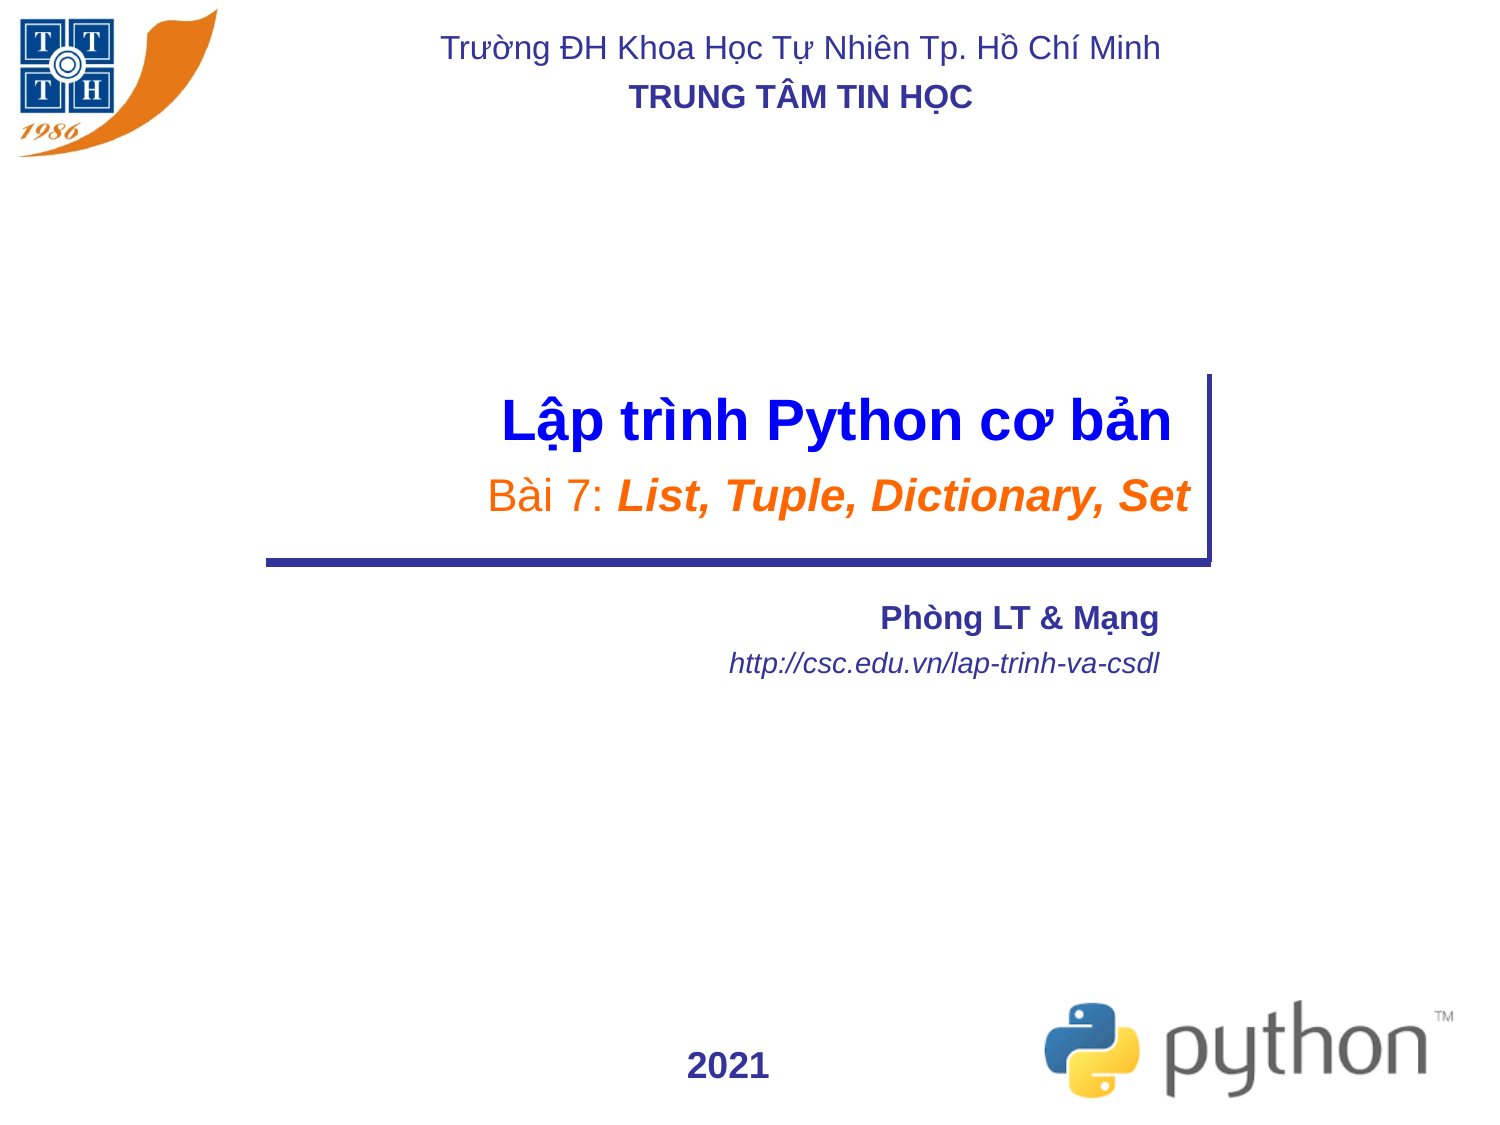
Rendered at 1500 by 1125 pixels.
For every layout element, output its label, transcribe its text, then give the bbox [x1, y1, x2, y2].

subtitle Phòng LT & Mạng http://csc.edu.vn/lap-trinh-va-csdl [336, 582, 1176, 693]
title Lập trình Python cơ bản Bài 7: List, Tuple, Dictionary, Set [21, 332, 1206, 554]
picture [16, 6, 219, 158]
picture [1030, 1000, 1464, 1102]
